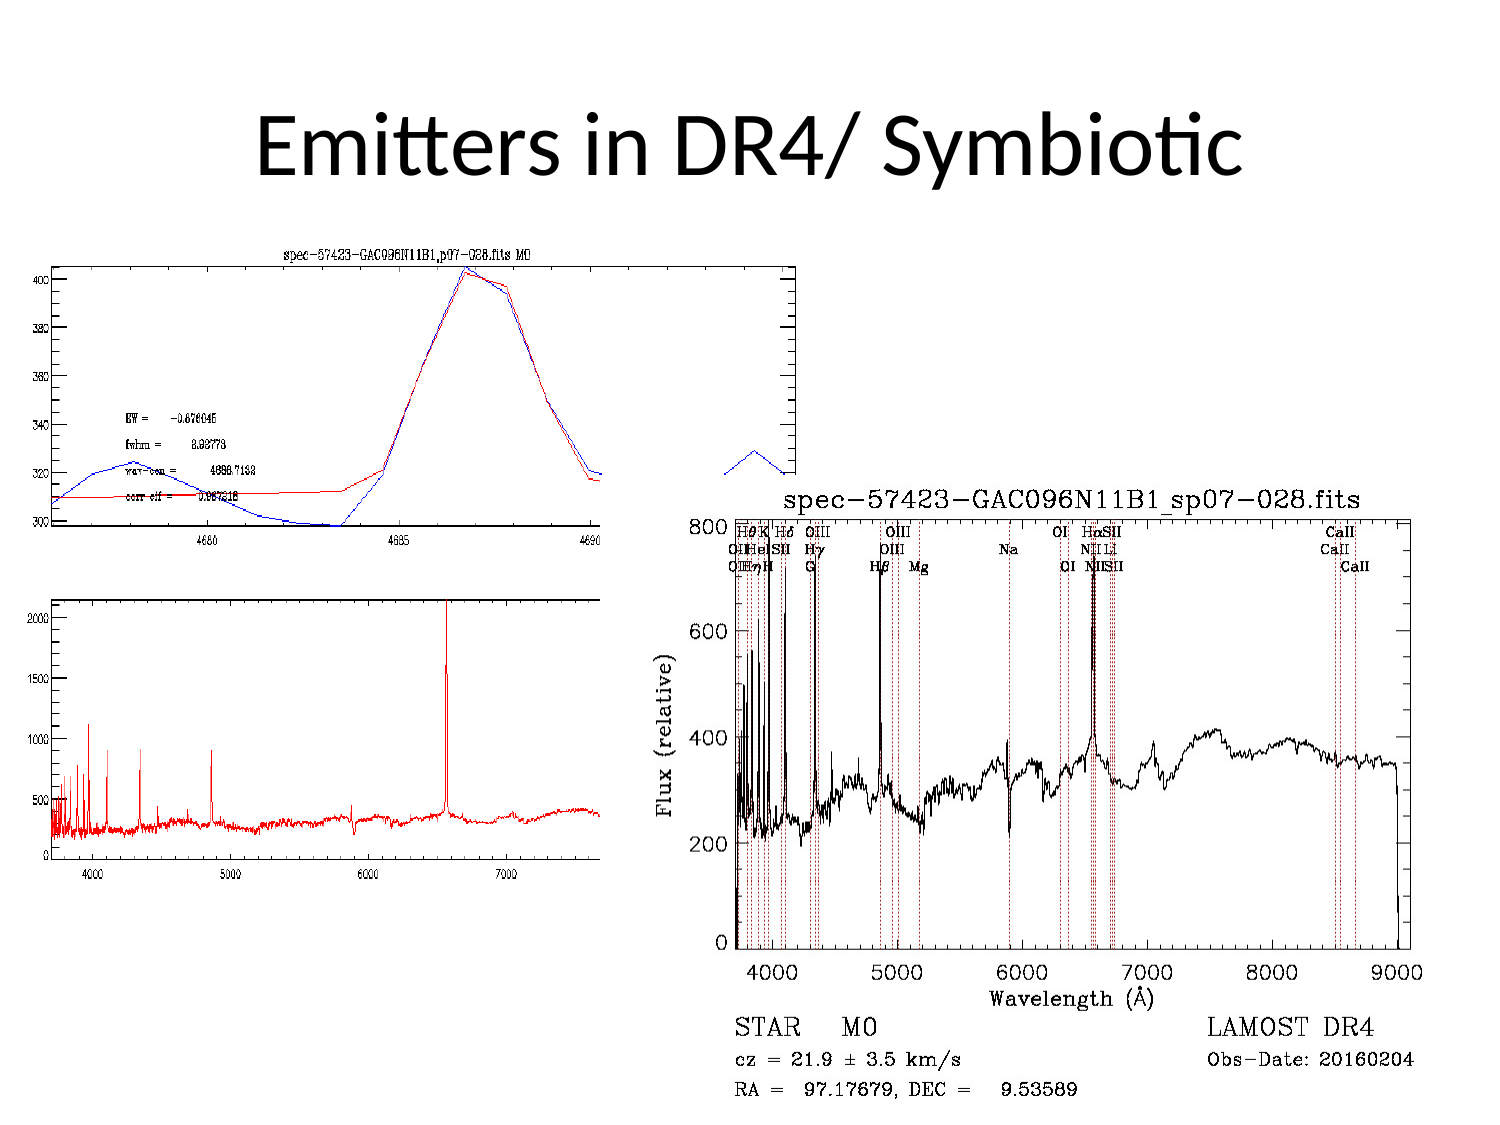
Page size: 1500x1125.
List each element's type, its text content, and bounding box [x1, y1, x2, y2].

title Emitters in DR4/ Symbiotic [75, 45, 1425, 233]
picture [599, 475, 1500, 1125]
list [0, 243, 811, 911]
